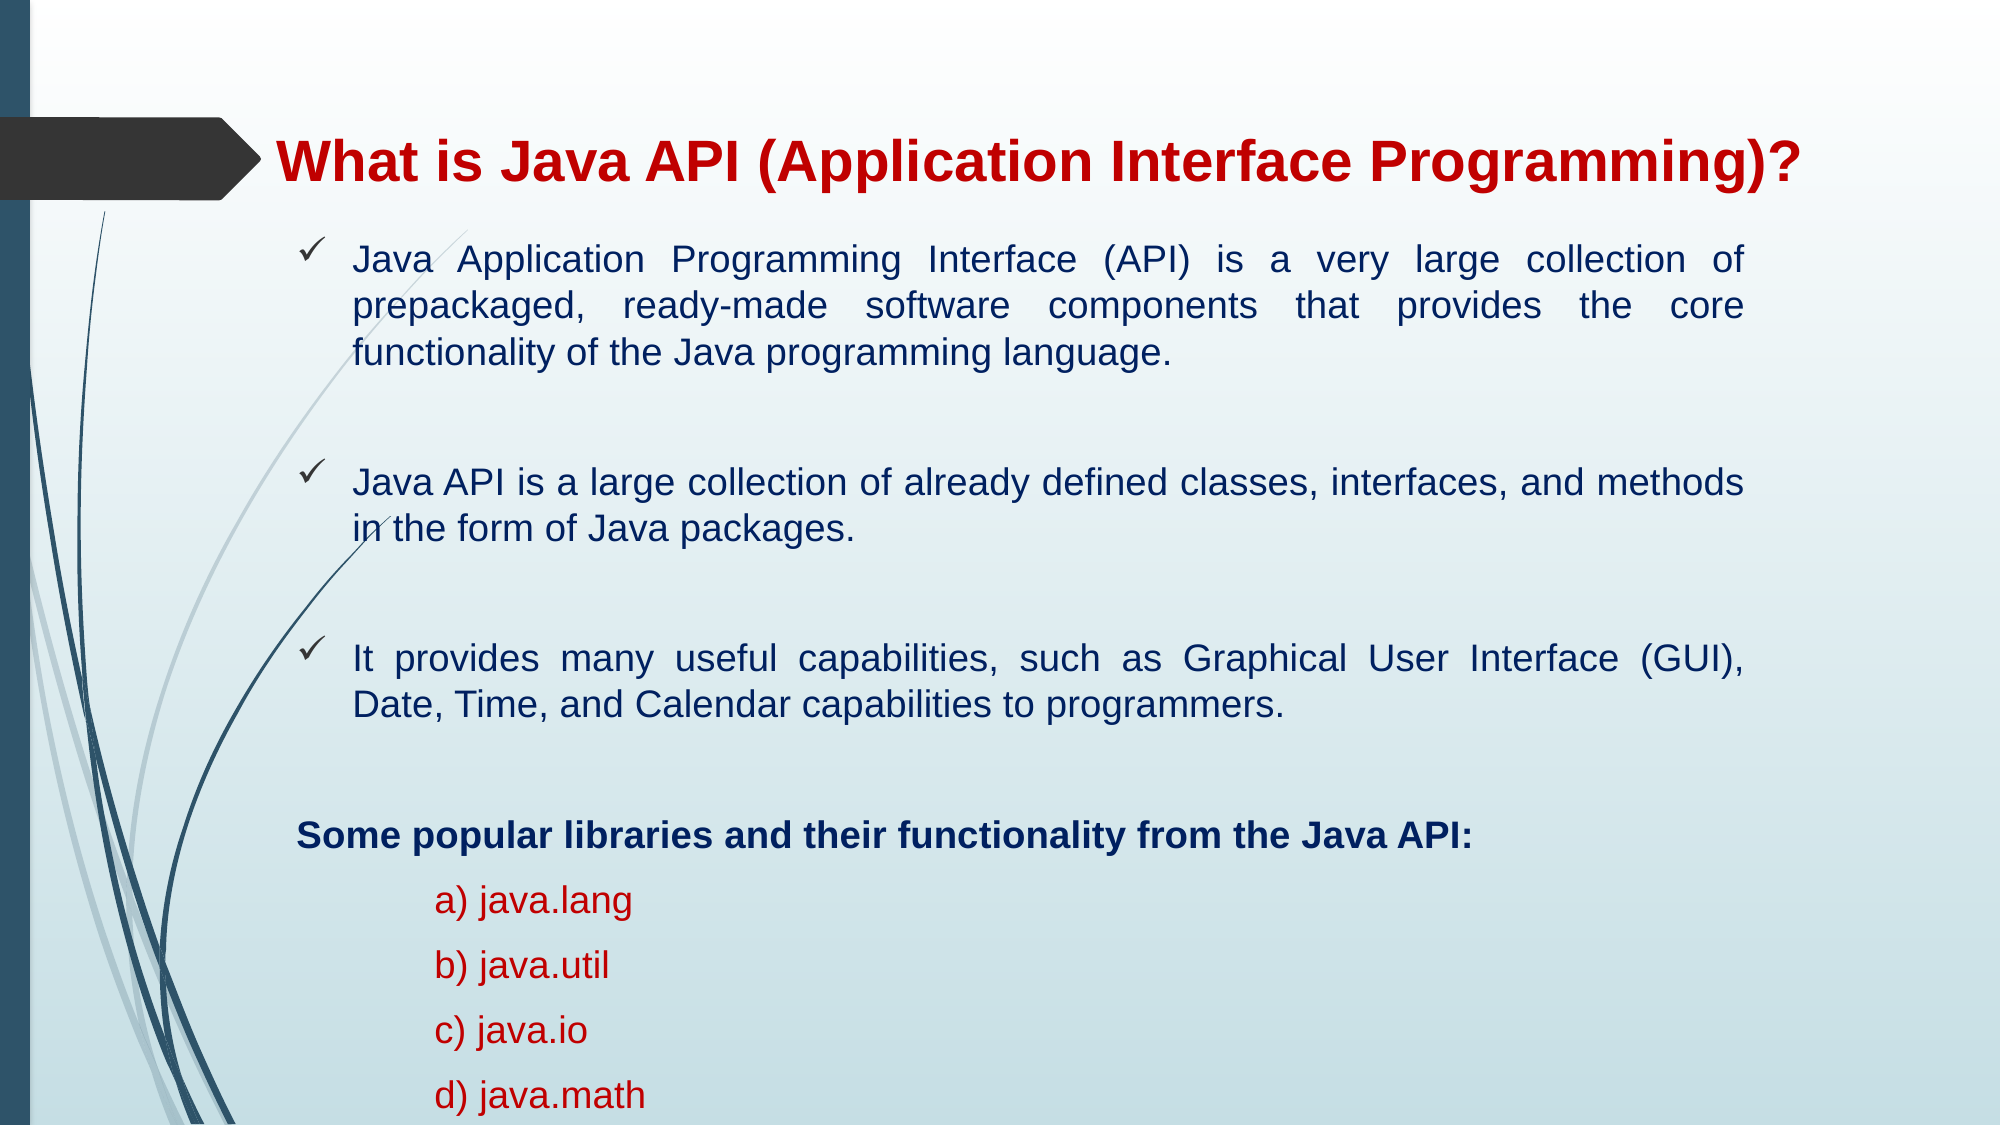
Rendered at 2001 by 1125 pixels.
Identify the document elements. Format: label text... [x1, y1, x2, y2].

list Java Application Programming Interface (API) is a very large collection of prepackaged, ready-made software components that provides the core functionality of the Java programming language. Java API is a large collection of already defined classes, interfaces, and methods in the form of Java packages. It provides many useful capabilities, such as Graphical User Interface (GUI), Date, Time, and Calendar capabilities to programmers. Some popular libraries and their functionality from the Java API: a) java.lang b) java.util c) java.io d) java.math [281, 226, 1762, 1125]
title What is Java API (Application Interface Programming)? [261, 115, 1872, 186]
